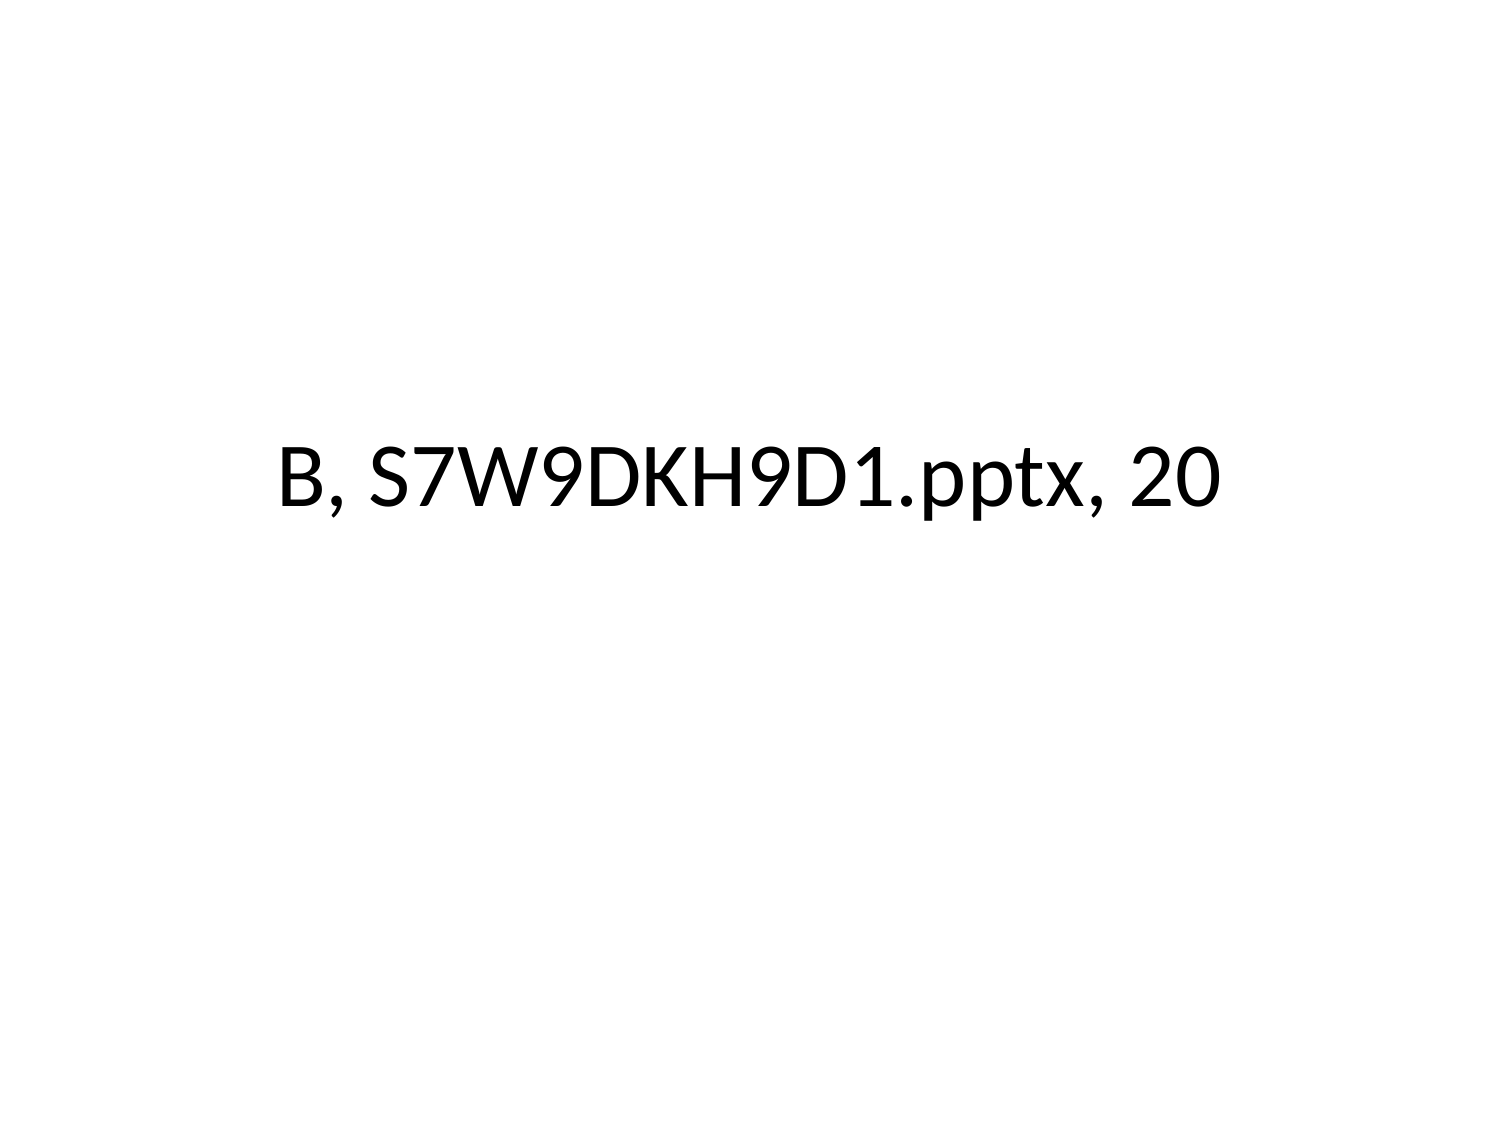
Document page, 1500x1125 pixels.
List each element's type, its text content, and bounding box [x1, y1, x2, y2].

title B, S7W9DKH9D1.pptx, 20 [112, 349, 1388, 591]
